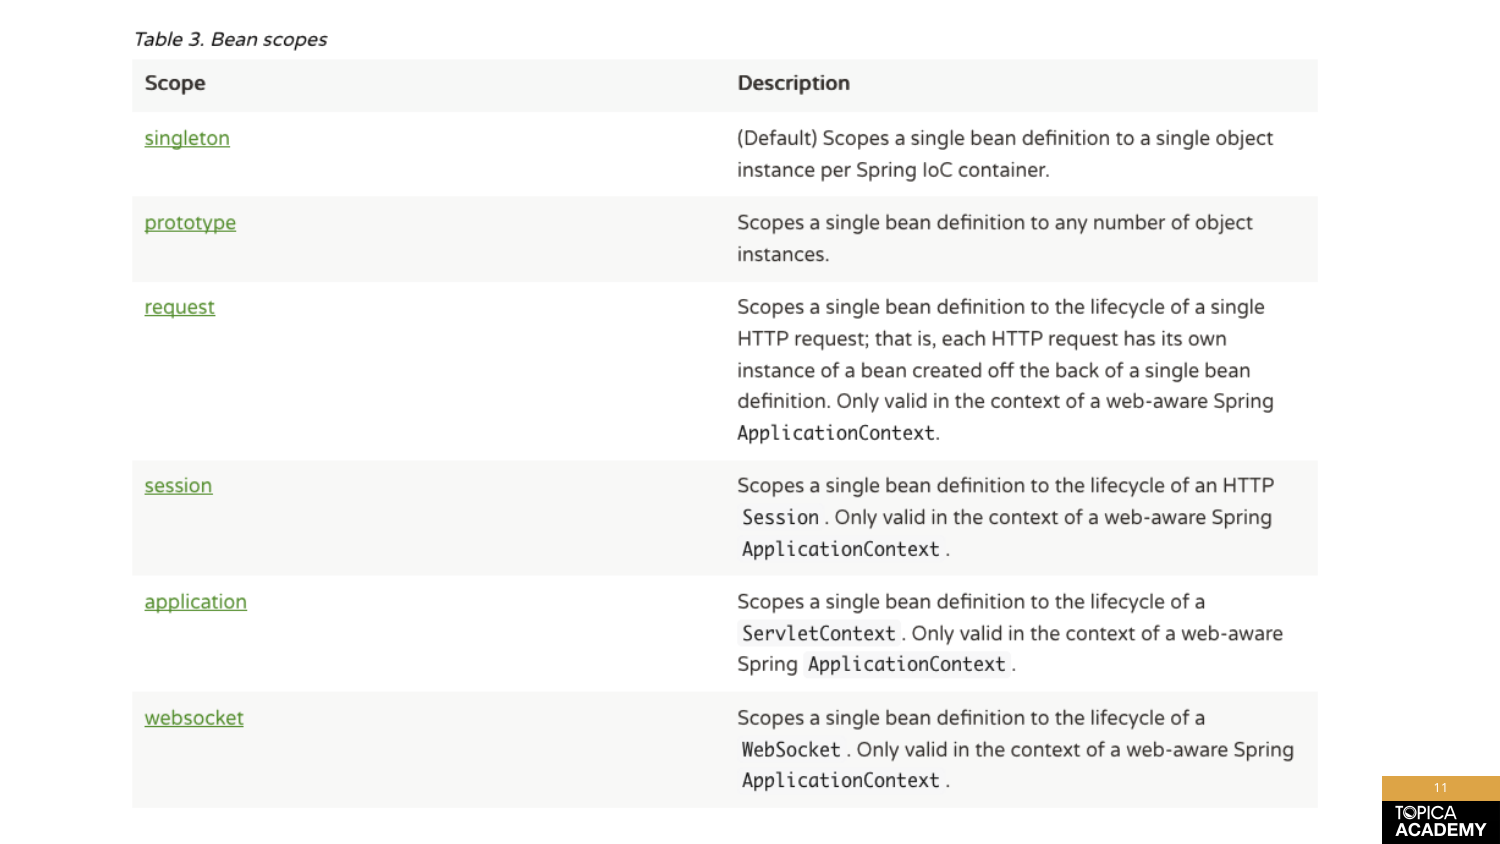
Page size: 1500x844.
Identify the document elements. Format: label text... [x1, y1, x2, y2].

picture [118, 24, 1335, 819]
text_box ‹#› [1382, 776, 1500, 797]
picture [1381, 798, 1500, 844]
